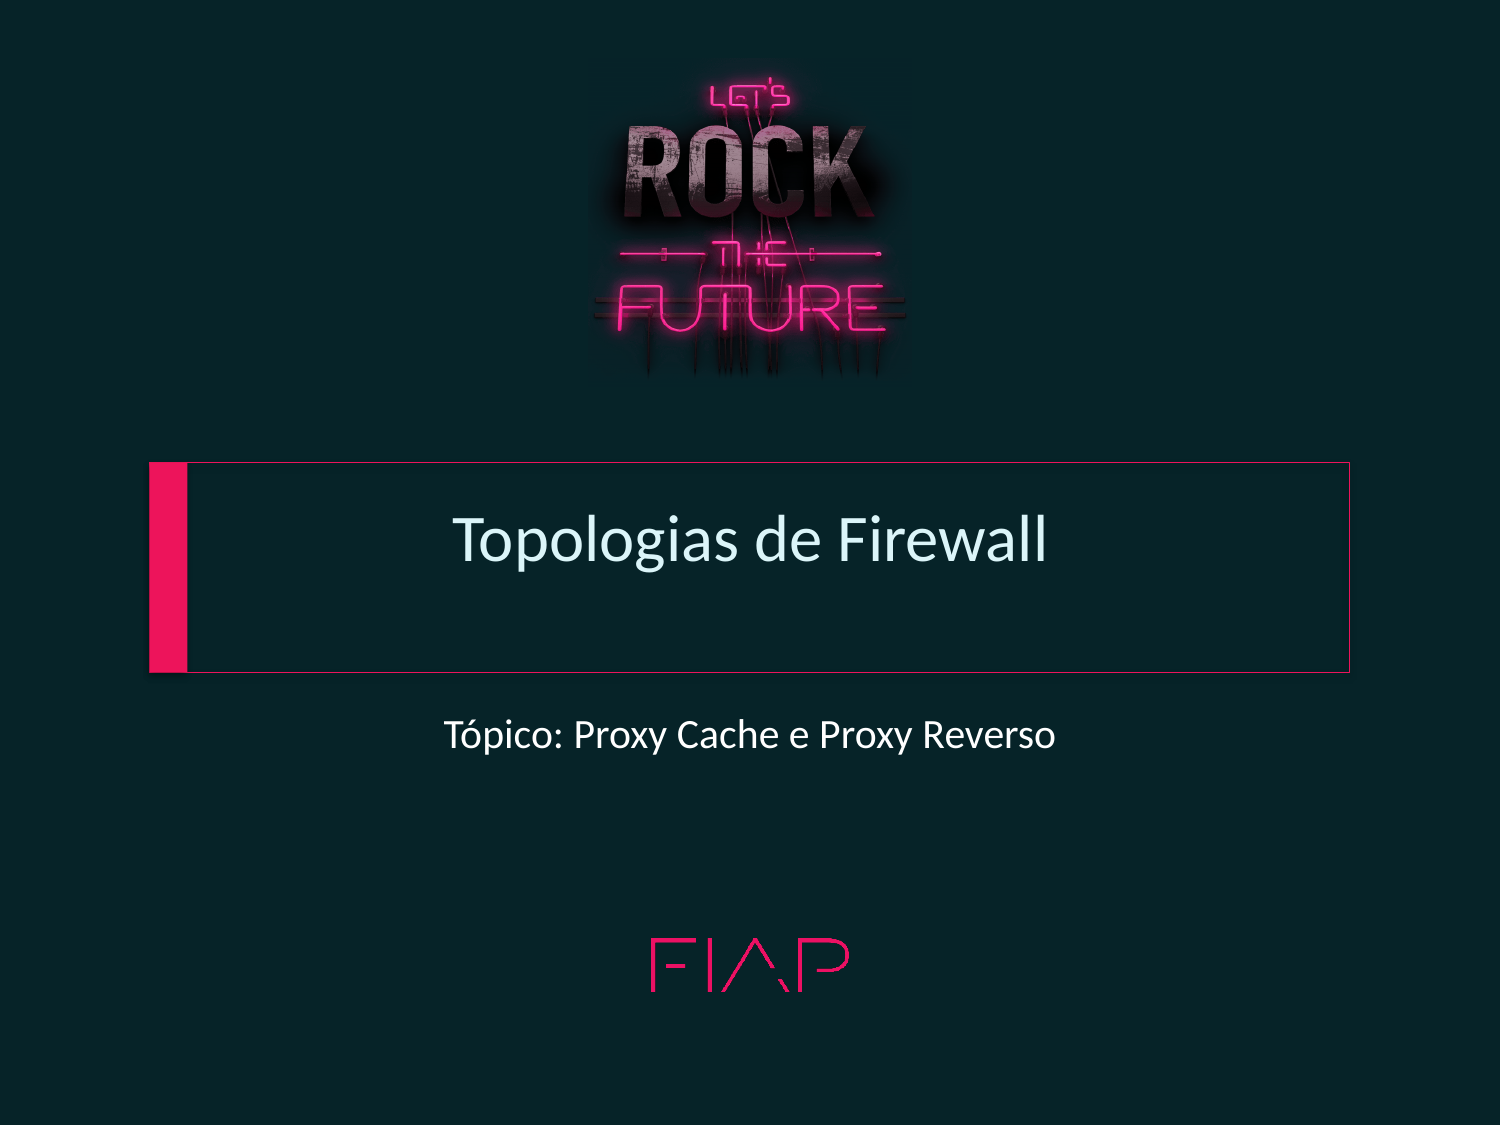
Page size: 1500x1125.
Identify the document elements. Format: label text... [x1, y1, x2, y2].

picture [588, 58, 912, 388]
list Tópico: Proxy Cache e Proxy Reverso [193, 699, 1307, 888]
picture [651, 938, 849, 992]
title Topologias de Firewall [195, 487, 1307, 663]
